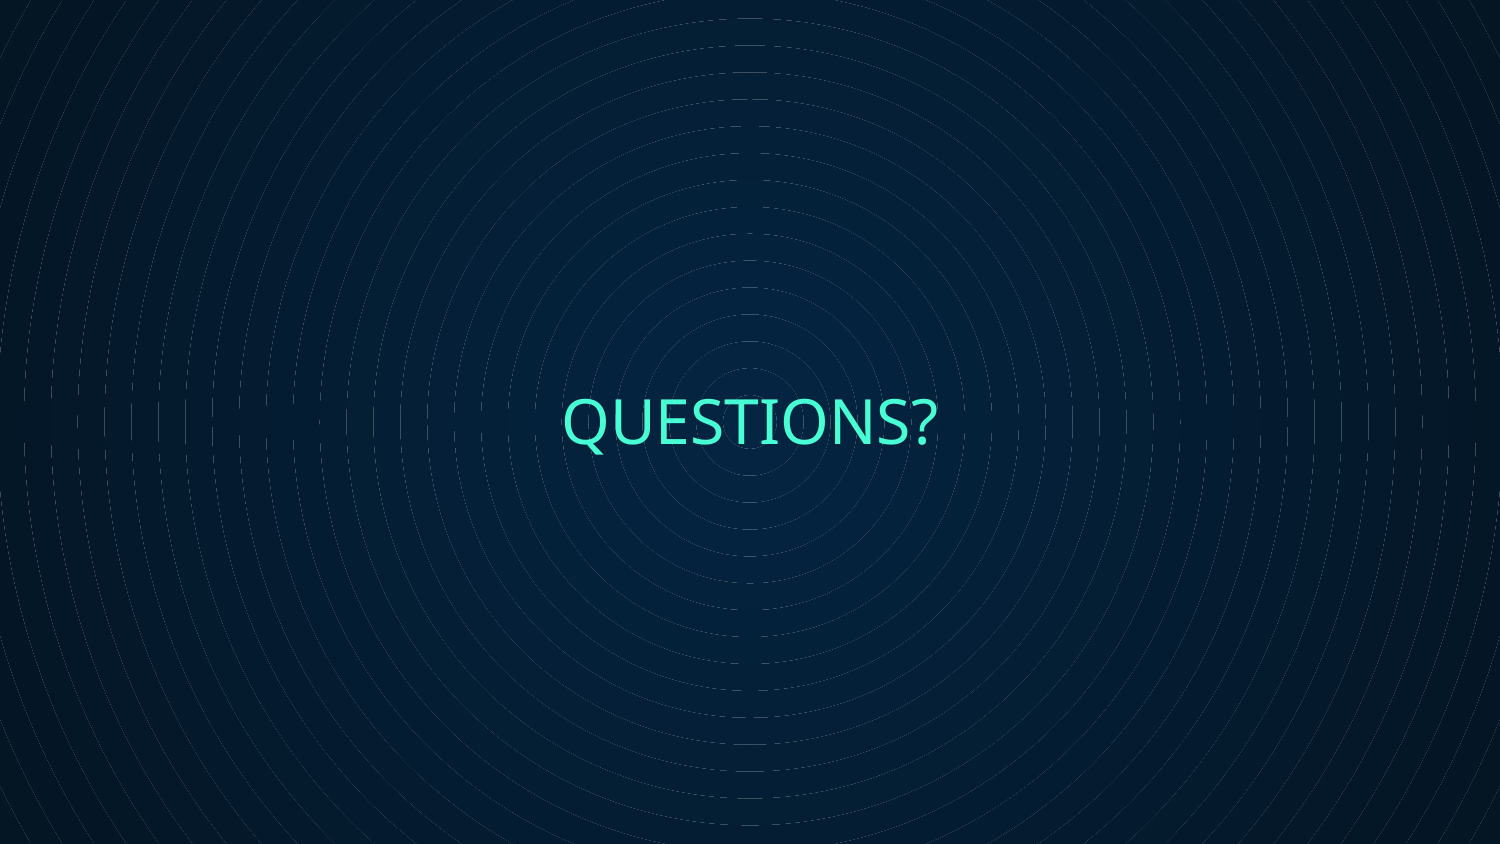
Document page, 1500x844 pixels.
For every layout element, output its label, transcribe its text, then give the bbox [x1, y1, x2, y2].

title QUESTIONS? [51, 372, 1449, 472]
